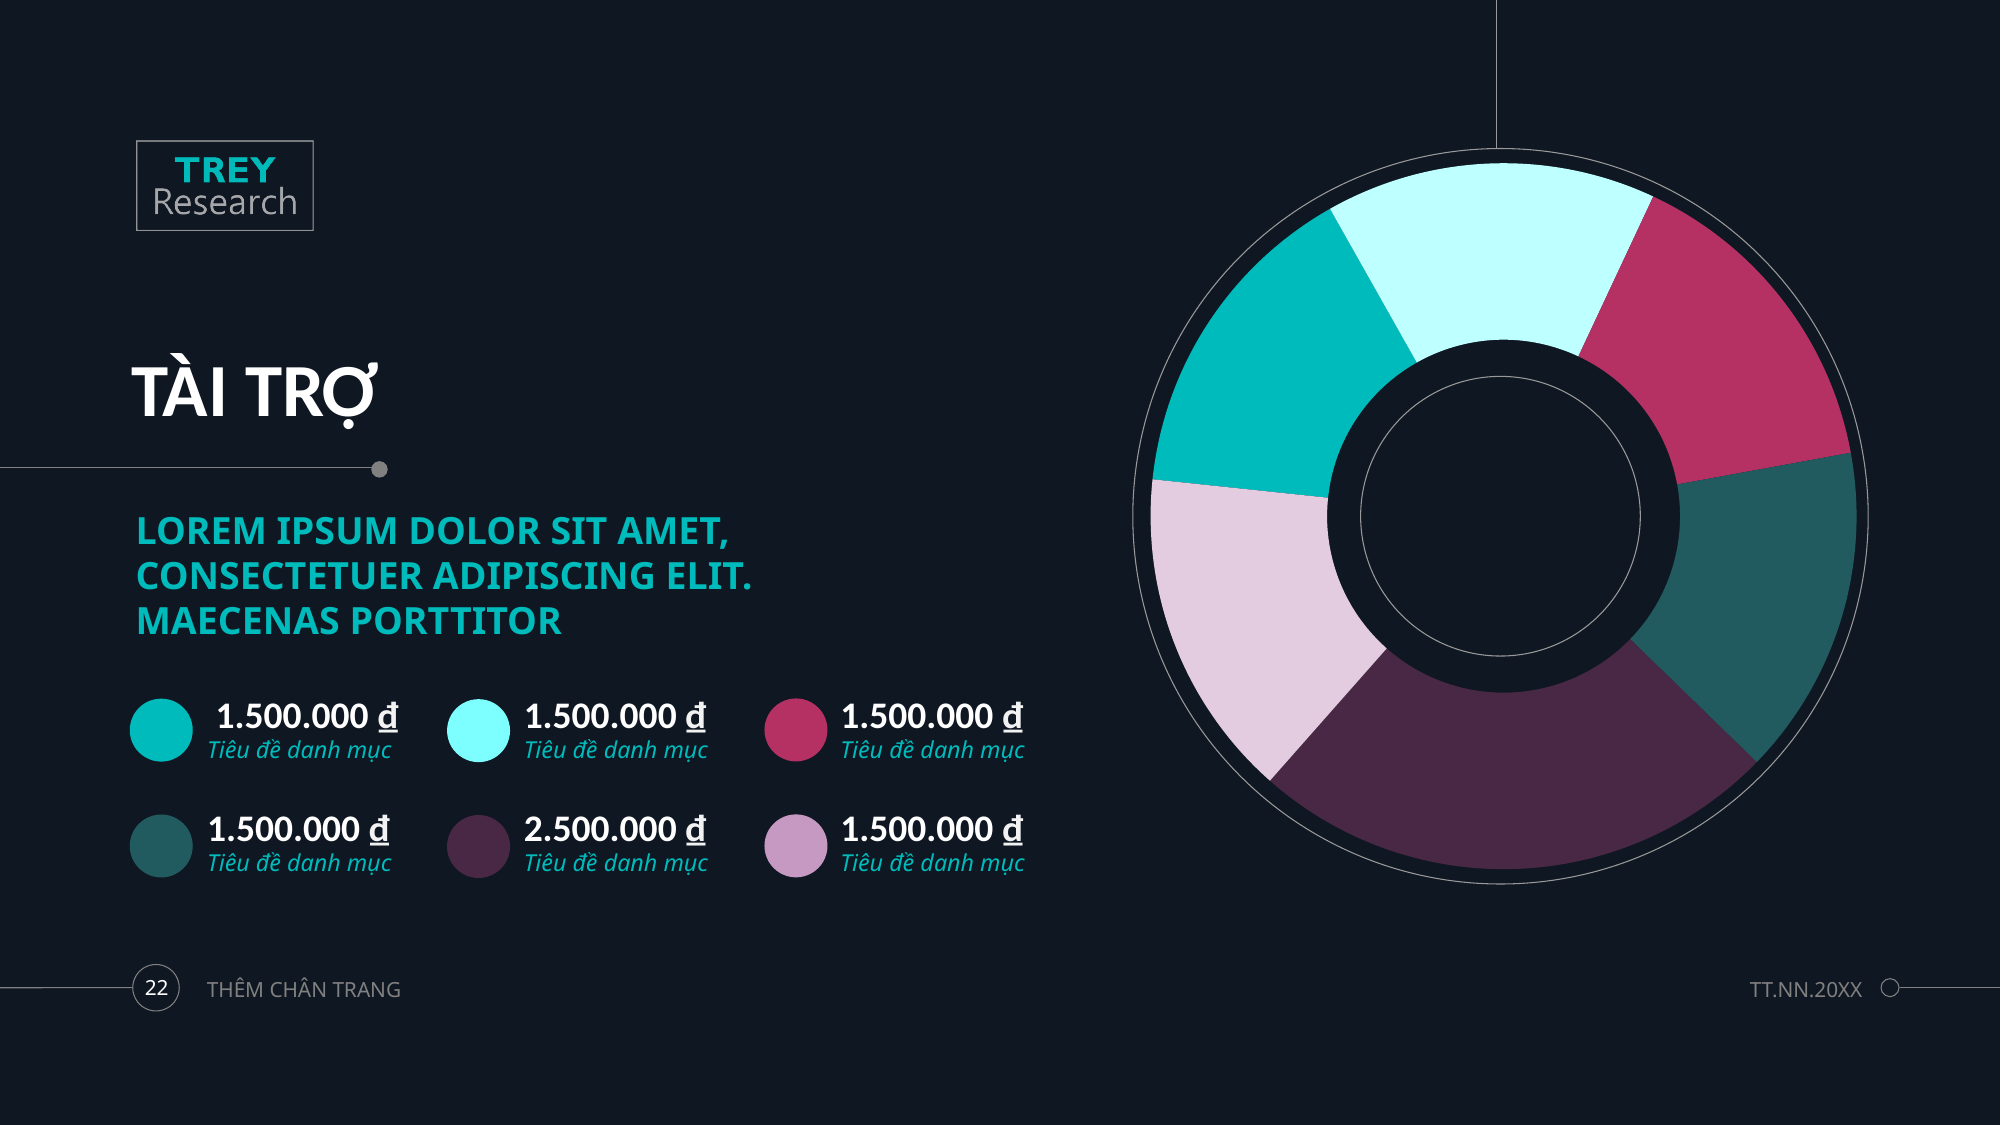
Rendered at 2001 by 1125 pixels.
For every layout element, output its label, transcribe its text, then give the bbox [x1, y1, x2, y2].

slide_number 22 [127, 964, 186, 1014]
list 1.500.000 ₫ [523, 678, 735, 737]
footer THÊM CHÂN TRANG [191, 964, 671, 1014]
list Tiêu đề danh mục [840, 851, 1052, 893]
list Tiêu đề danh mục [523, 738, 735, 779]
list Tiêu đề danh mục [207, 738, 419, 779]
title TÀI TRỢ [131, 239, 864, 433]
chart [1135, 141, 1872, 892]
slide_number TT.NN.20XX [1643, 964, 1863, 1014]
list Tiêu đề danh mục [840, 738, 1052, 780]
list Tiêu đề danh mục [207, 851, 419, 892]
list 1.500.000 ₫ [840, 679, 1052, 737]
list 2.500.000 ₫ [523, 791, 735, 850]
list LOREM IPSUM DOLOR SIT AMET, CONSECTETUER ADIPISCING ELIT. MAECENAS PORTTITOR [135, 507, 865, 673]
list 1.500.000 ₫ [840, 792, 1052, 850]
list 1.500.000 ₫ [207, 678, 418, 737]
list Tiêu đề danh mục [523, 851, 735, 892]
list 1.500.000 ₫ [207, 791, 418, 850]
picture [136, 140, 314, 231]
